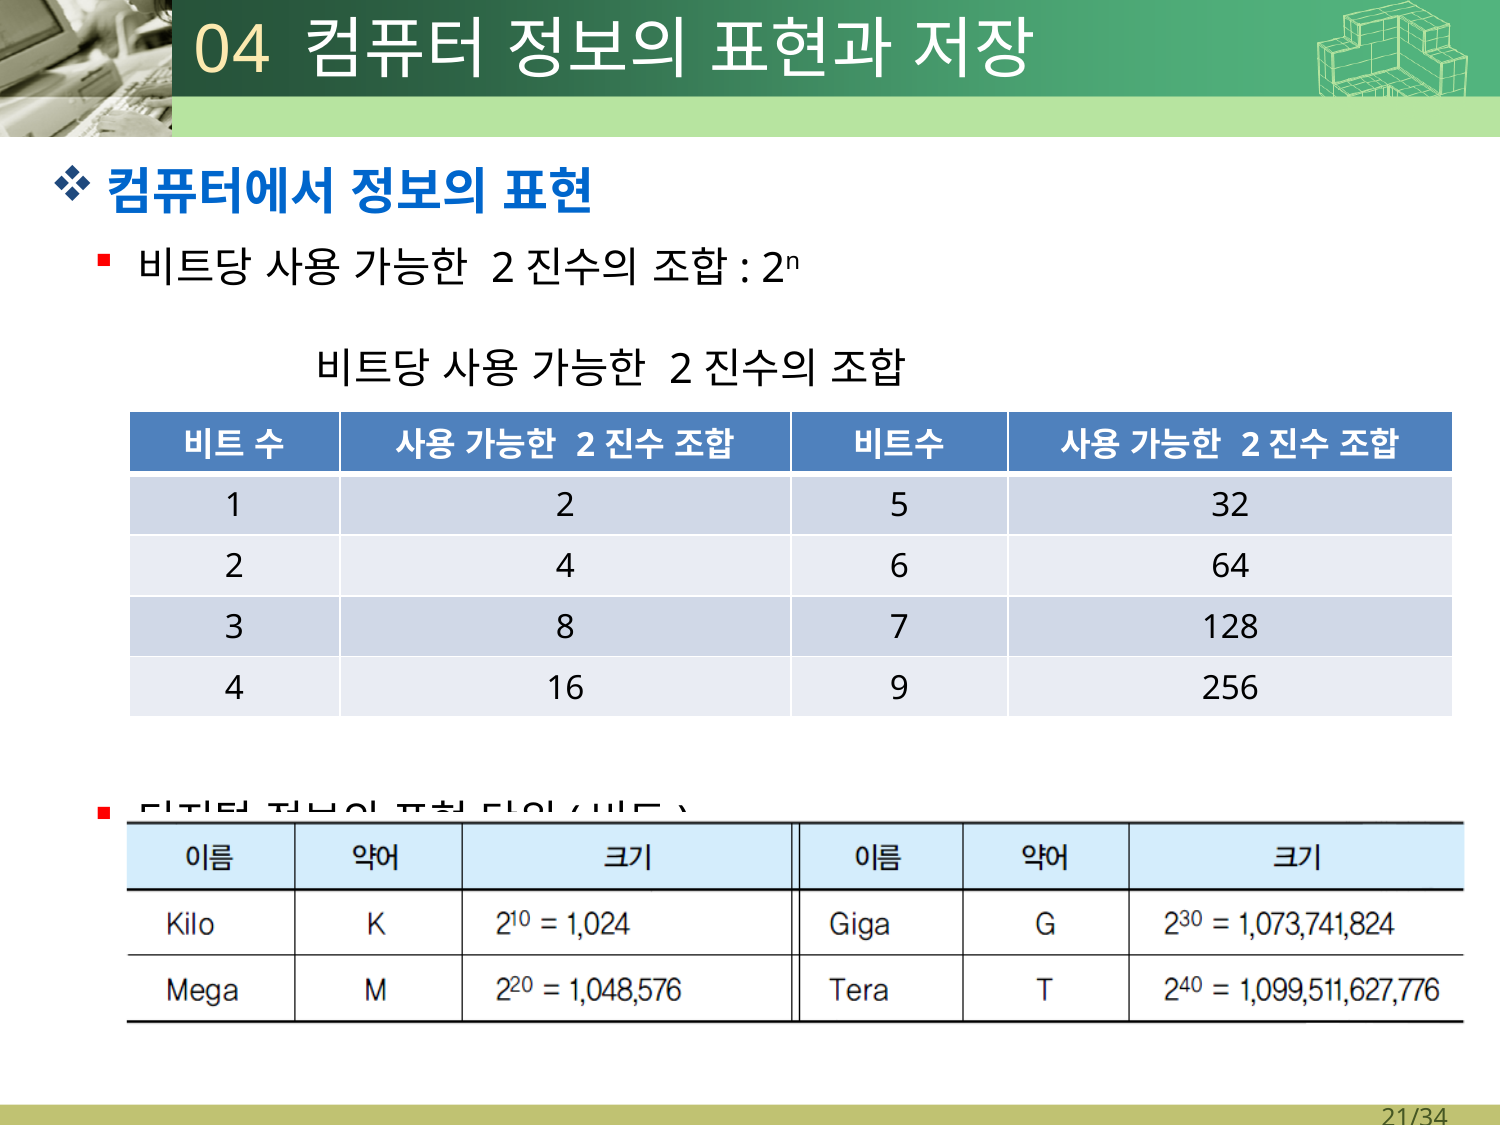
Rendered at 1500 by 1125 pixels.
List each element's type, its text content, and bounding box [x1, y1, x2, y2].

table_cell 2 [341, 477, 790, 534]
table_cell 128 [1009, 597, 1452, 656]
table_cell 4 [341, 536, 790, 595]
table_header 사용 가능한 2진수 조합 [341, 412, 790, 471]
table_cell 2 [130, 536, 339, 595]
table_header 사용 가능한 2진수 조합 [1009, 412, 1452, 471]
table_cell 256 [1009, 657, 1452, 716]
table_cell 6 [792, 536, 1007, 595]
picture [117, 812, 1471, 1032]
table_cell 4 [130, 657, 339, 716]
table_cell 7 [792, 597, 1007, 656]
table_cell 9 [792, 657, 1007, 716]
table_cell 8 [341, 597, 790, 656]
table_cell 1 [130, 477, 339, 534]
table_header 비트 수 [130, 412, 339, 471]
table_cell 64 [1009, 536, 1452, 595]
list 컴퓨터에서 정보의 표현 비트당 사용 가능한 2진수의 조합: 2n 비트당 사용 가능한 2진수의 조합 디지털 정보의 표현 단위(비트) [35, 152, 1465, 1079]
picture [0, 0, 1500, 151]
table_header 비트수 [792, 412, 1007, 471]
table_cell 32 [1009, 477, 1452, 534]
table_cell 5 [792, 477, 1007, 534]
title 04 컴퓨터 정보의 표현과 저장 [178, 9, 1339, 82]
table_cell 16 [341, 657, 790, 716]
table_cell 3 [130, 597, 339, 656]
